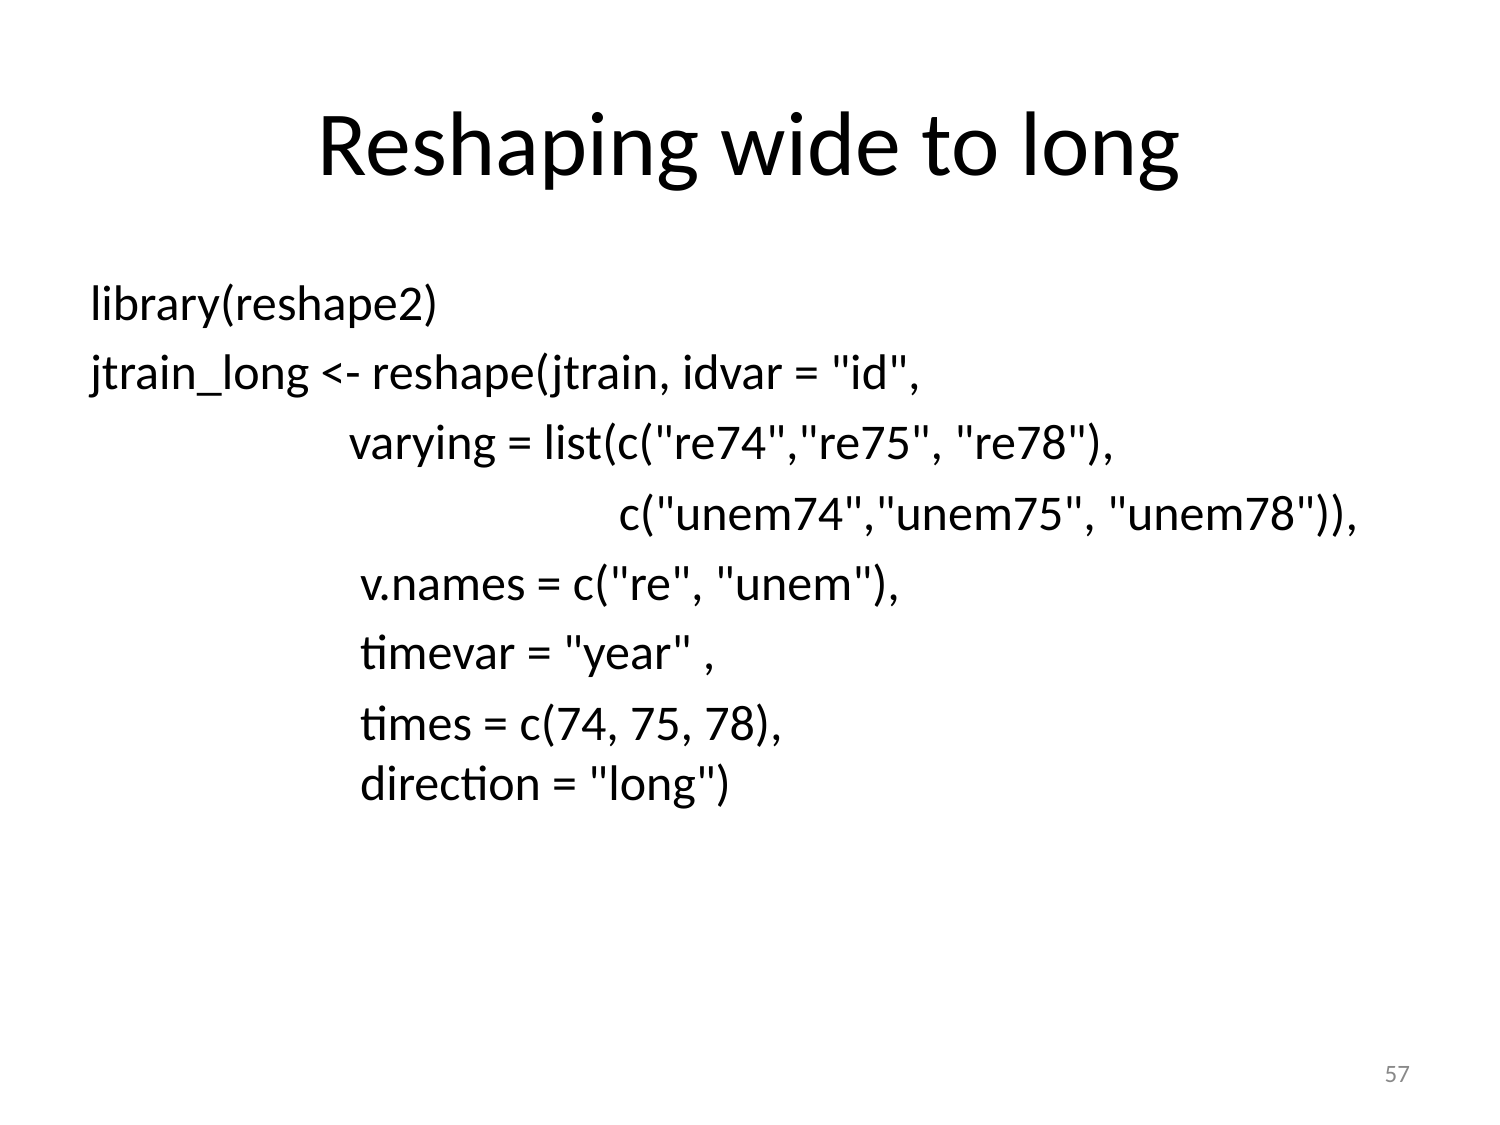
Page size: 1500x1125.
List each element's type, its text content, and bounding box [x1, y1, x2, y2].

title Reshaping wide to long [75, 45, 1425, 233]
slide_number 83 [1074, 1042, 1425, 1103]
list library(reshape2) jtrain_long <- reshape(jtrain, idvar = "id", varying = list(c("re74","re75", "re78"), c("unem74","unem75", "unem78")), v.names = c("re", "unem"), timevar = "year" , times = c(74, 75, 78), direction = "long") [75, 262, 1425, 1005]
